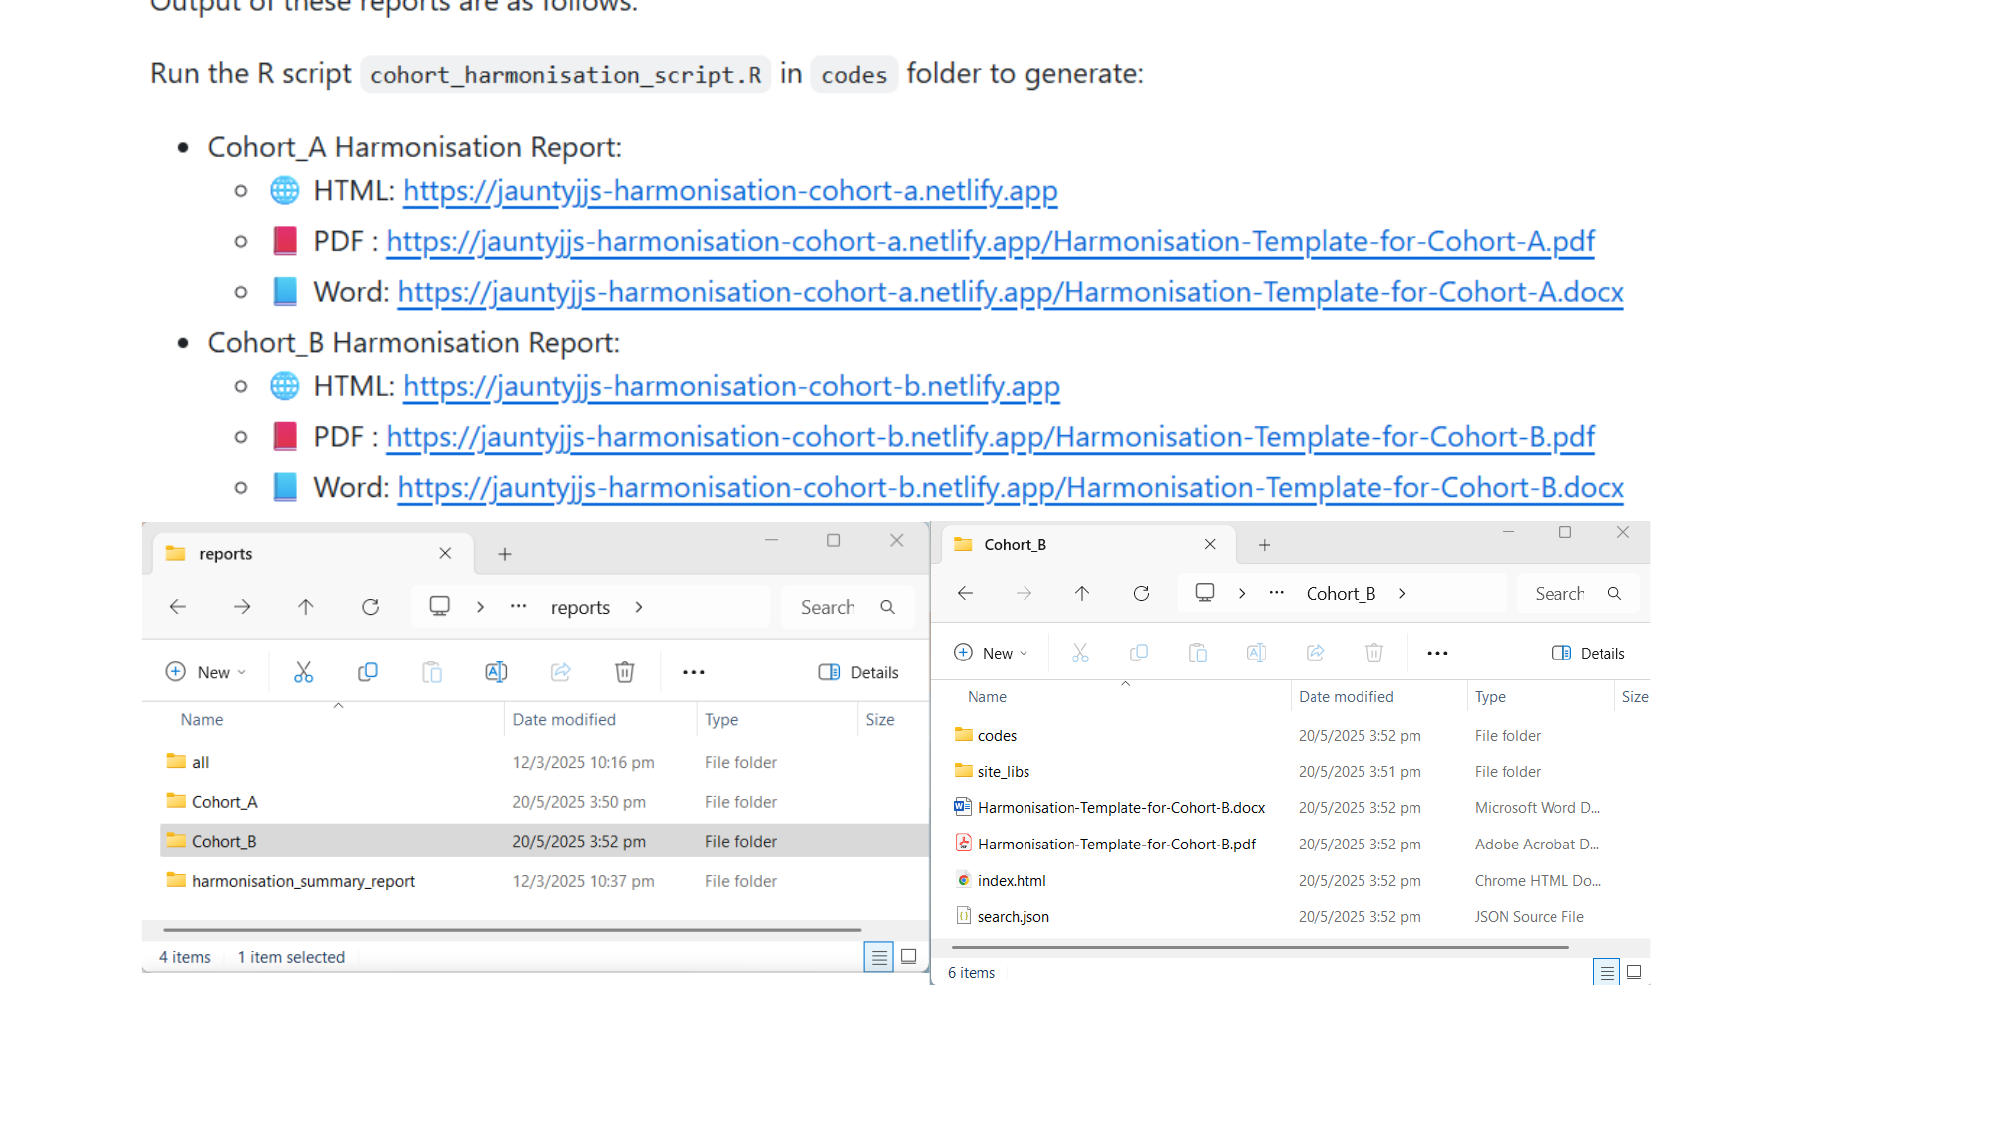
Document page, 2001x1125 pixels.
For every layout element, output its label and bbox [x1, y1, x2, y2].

text_box [141, 0, 1651, 985]
